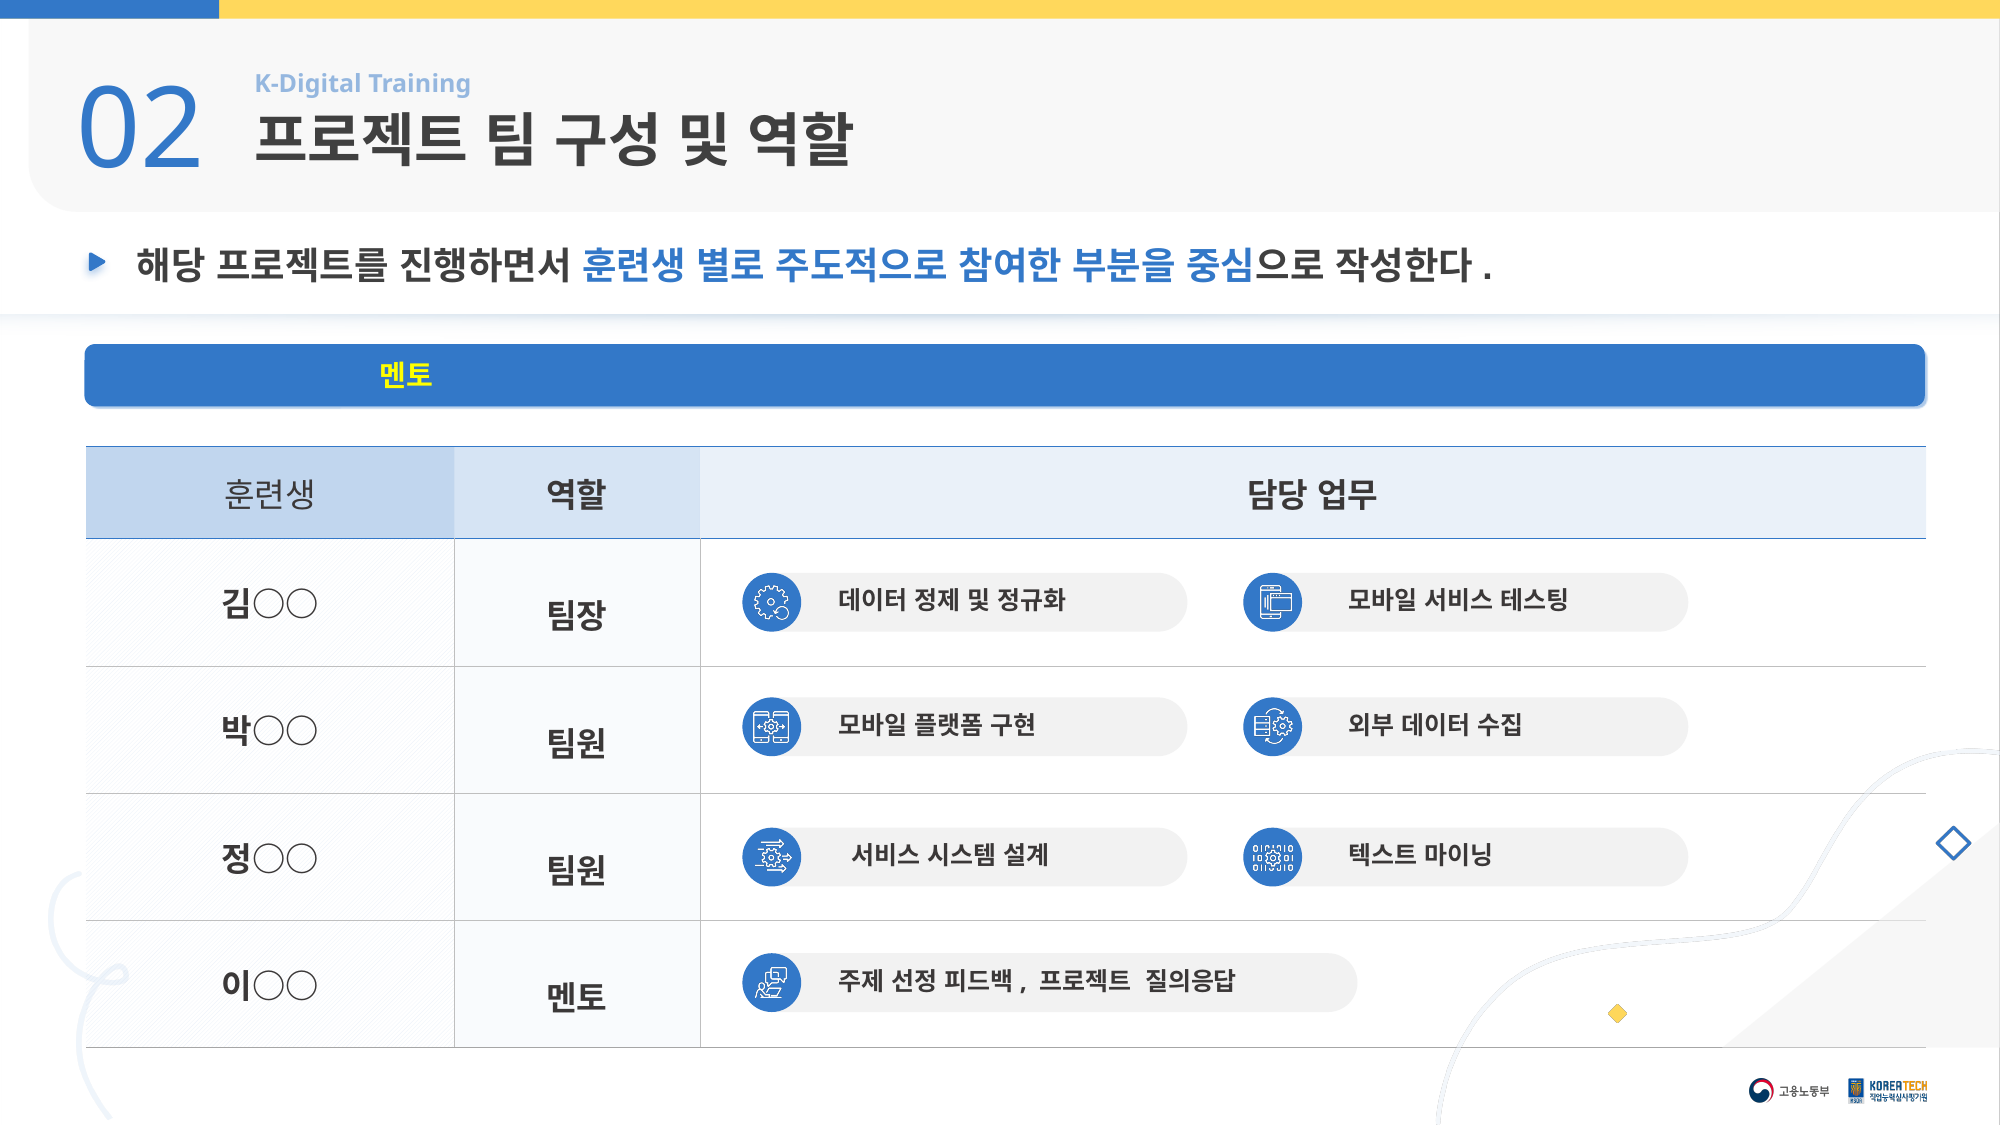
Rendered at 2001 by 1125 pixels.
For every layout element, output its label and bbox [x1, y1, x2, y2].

picture [0, 0, 2000, 1125]
text_box [84, 344, 1925, 407]
text_box [61, 54, 1038, 191]
text_box [1749, 1088, 1927, 1104]
text_box [1243, 572, 1689, 632]
text_box [742, 953, 1414, 1013]
text_box [742, 572, 1188, 632]
text_box [88, 234, 1816, 296]
text_box [1243, 827, 1414, 887]
text_box [1243, 697, 1689, 757]
text_box [742, 827, 1188, 887]
